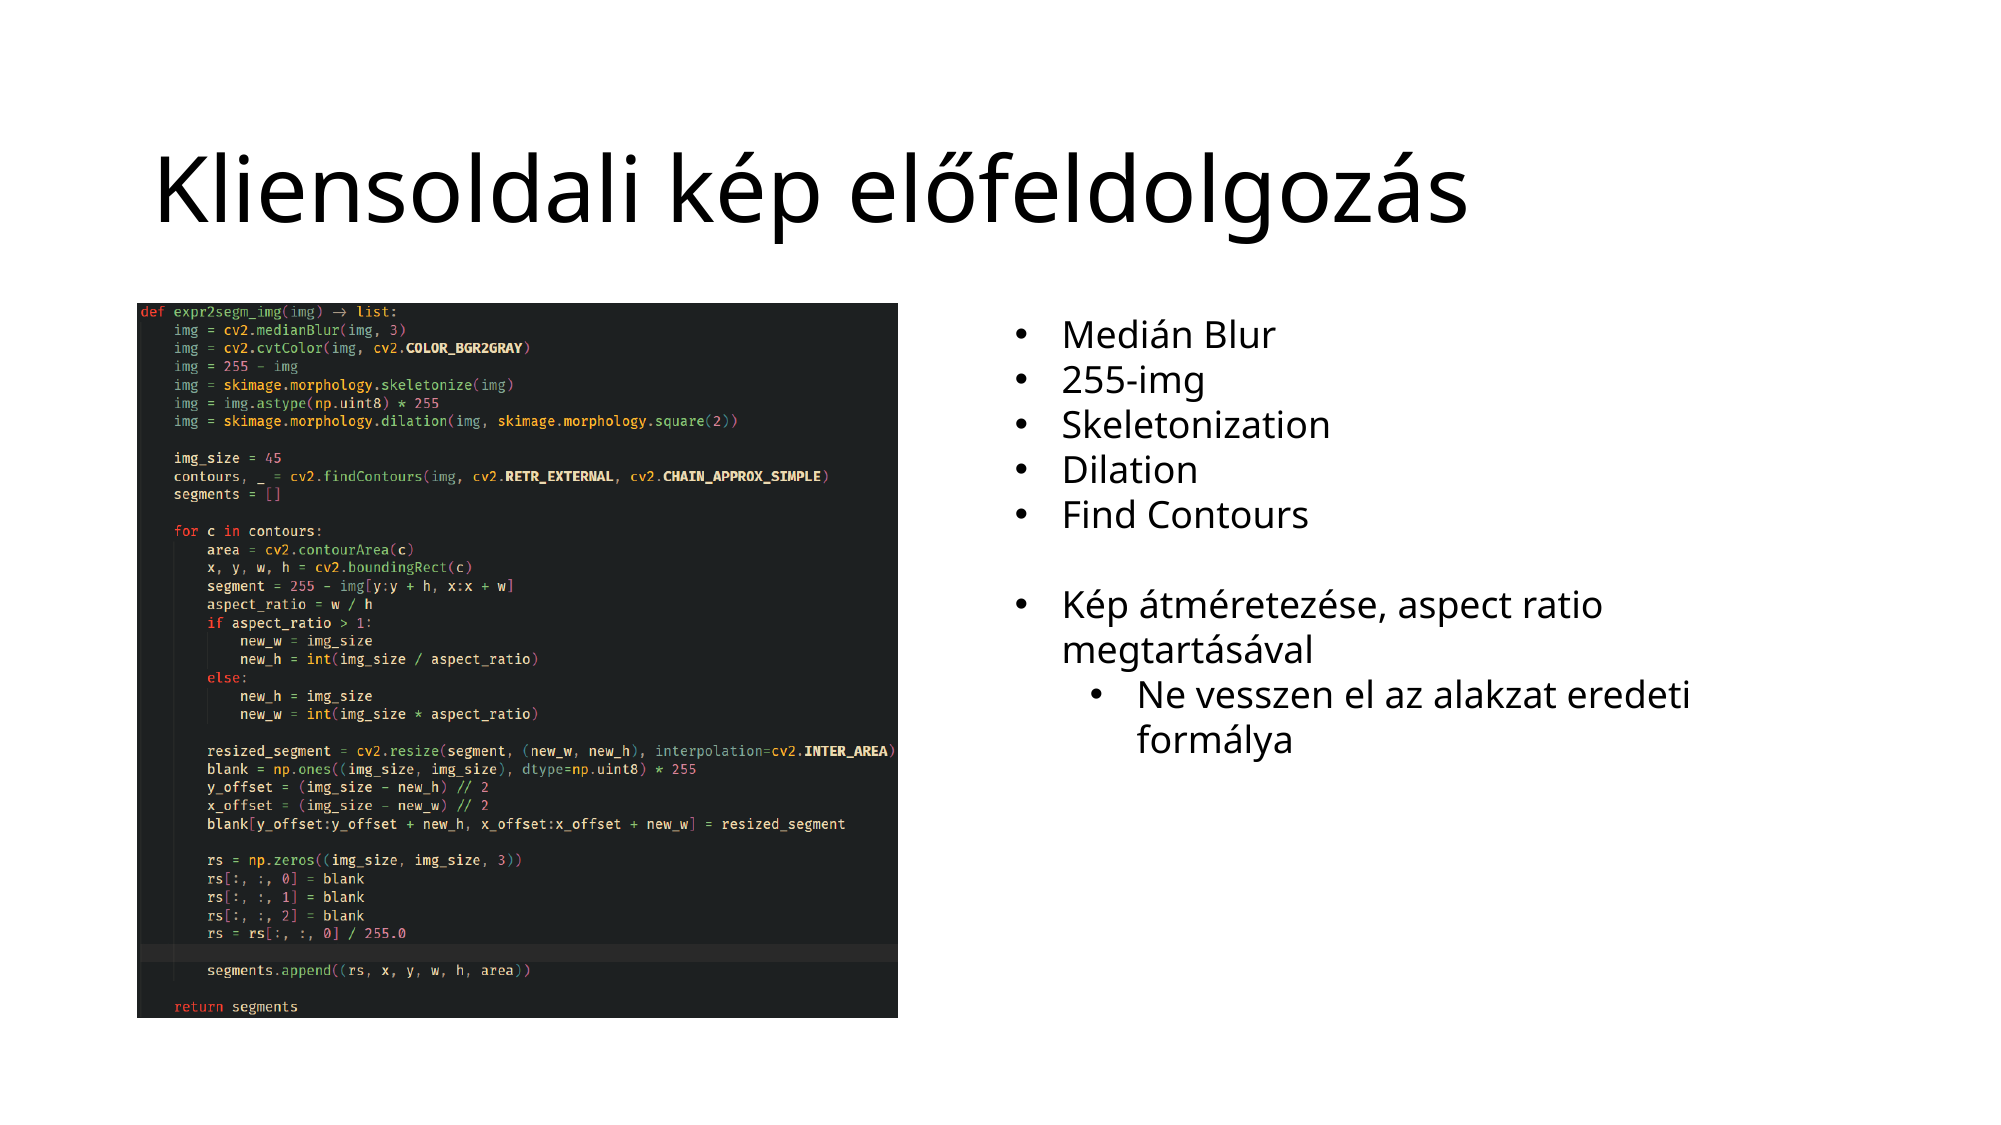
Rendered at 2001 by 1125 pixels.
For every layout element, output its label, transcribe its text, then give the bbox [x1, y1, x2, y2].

text_box Medián Blur 255-img Skeletonization Dilation Find Contours Kép átméretezése, aspect ratio megtartásával Ne vesszen el az alakzat eredeti formálya [999, 303, 1863, 769]
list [136, 303, 898, 1019]
title Kliensoldali kép előfeldolgozás [137, 107, 1863, 278]
